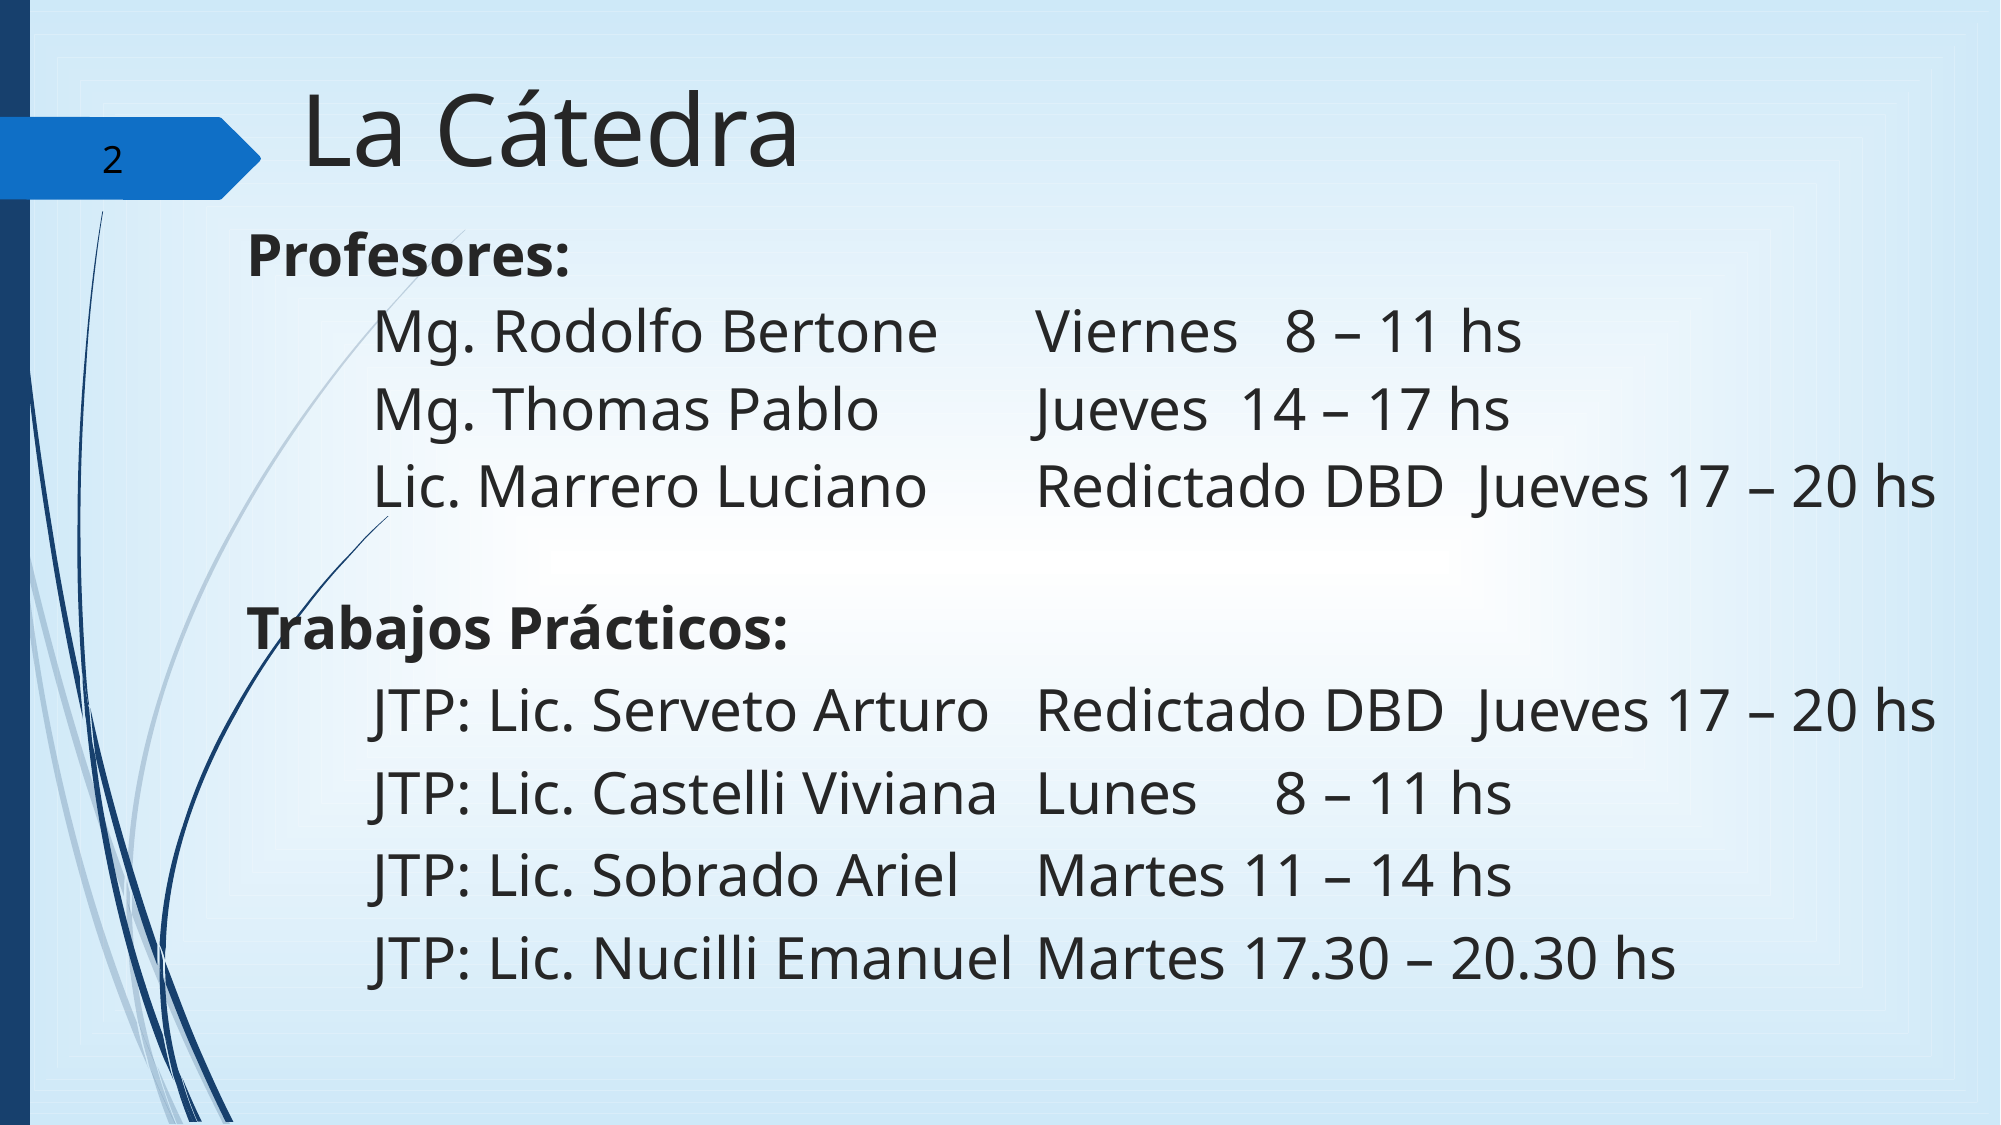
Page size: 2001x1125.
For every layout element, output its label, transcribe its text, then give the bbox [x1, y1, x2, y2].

text_box 2 [87, 129, 216, 189]
title La Cátedra [285, 58, 1748, 210]
text_box Profesores: Mg. Rodolfo Bertone Viernes 8 – 11 hs Mg. Thomas Pablo Jueves 14 – 17 hs Lic. Marrero Luciano Redictado DBD Jueves 17 – 20 hs Trabajos Prácticos: JTP: Lic. Serveto Arturo Redictado DBD Jueves 17 – 20 hs JTP: Lic. Castelli Viviana Lunes 8 – 11 hs JTP: Lic. Sobrado Ariel Martes 11 – 14 hs JTP: Lic. Nucilli Emanuel Martes 17.30 – 20.30 hs [210, 210, 2001, 1043]
